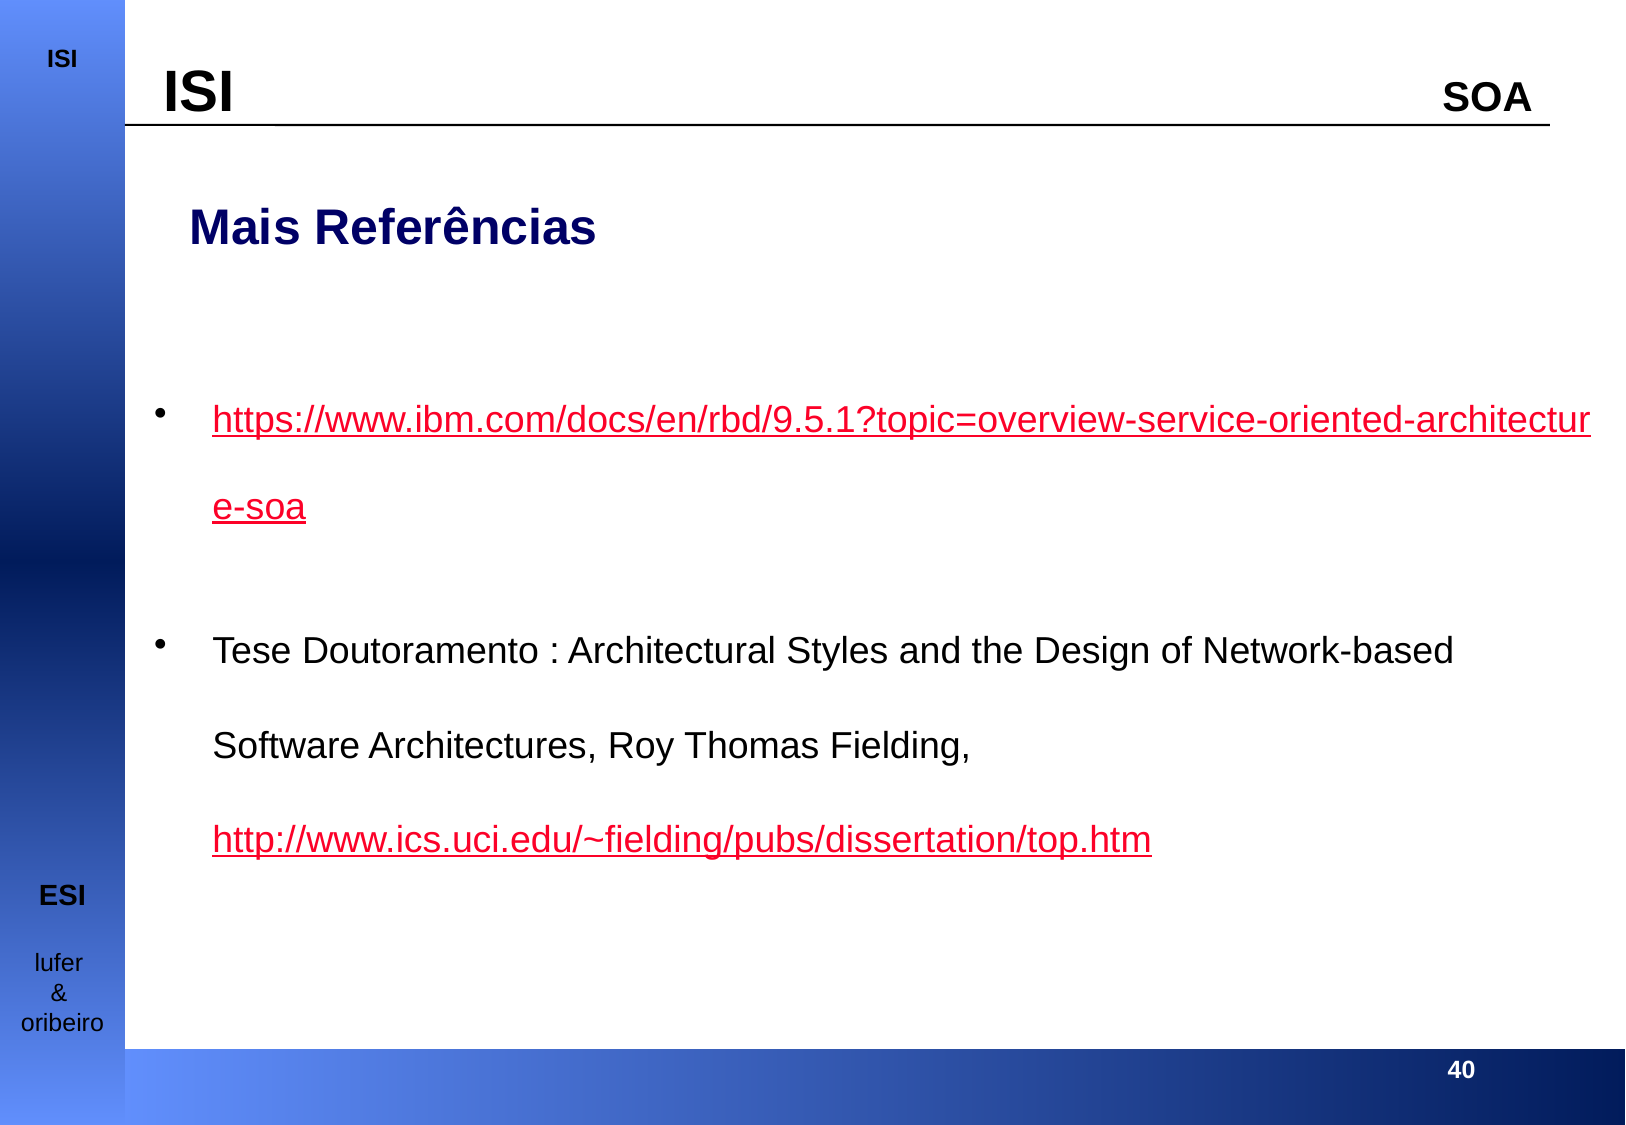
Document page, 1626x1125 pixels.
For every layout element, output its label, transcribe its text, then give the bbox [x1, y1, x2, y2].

text_box https://www.ibm.com/docs/en/rbd/9.5.1?topic=overview-service-oriented-architecture-soa Tese Doutoramento : Architectural Styles and the Design of Network-based Software Architectures, Roy Thomas Fielding, http://www.ics.uci.edu/~fielding/pubs/dissertation/top.htm [139, 338, 1625, 781]
text_box Mais Referências [174, 187, 1238, 263]
